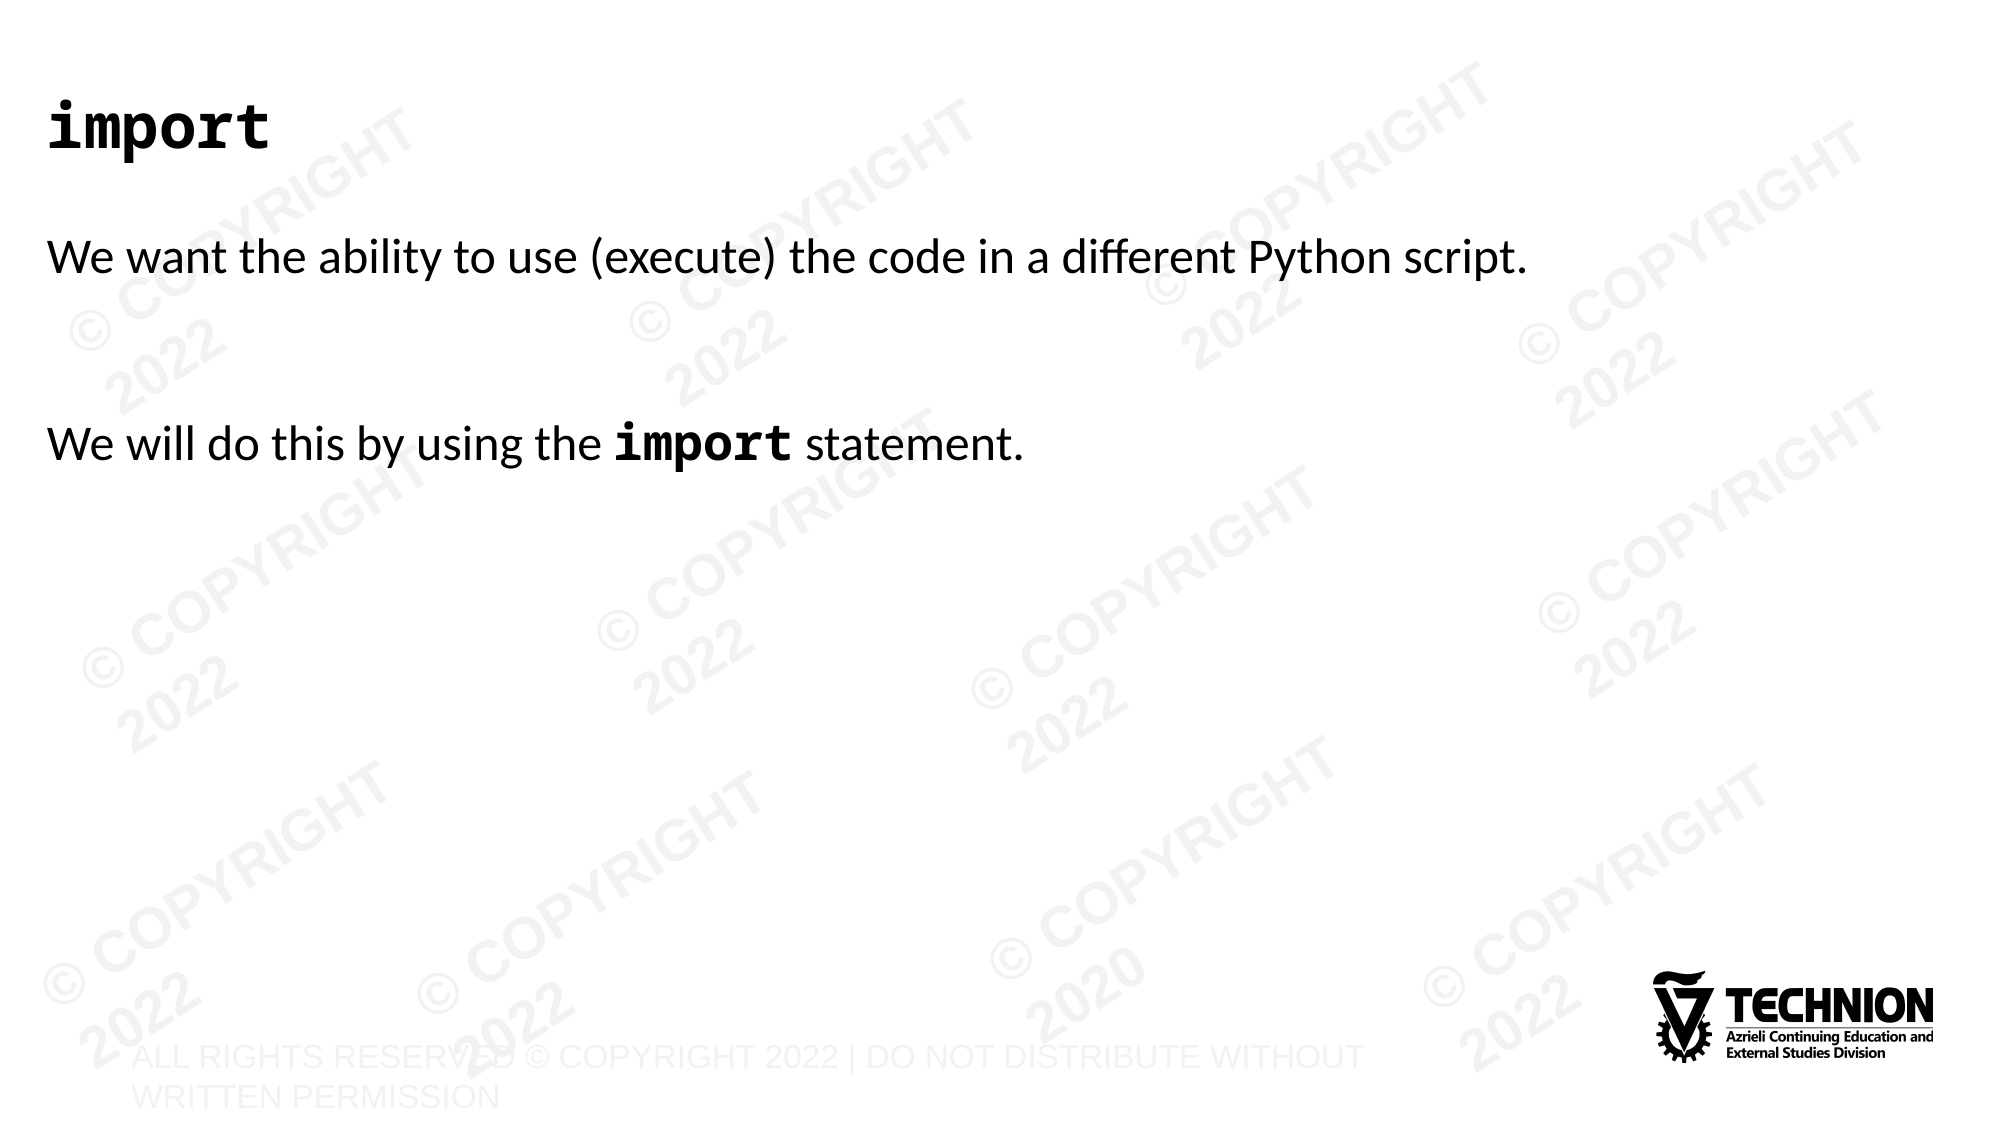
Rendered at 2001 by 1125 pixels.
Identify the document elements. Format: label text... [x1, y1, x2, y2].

title import [31, 45, 2000, 212]
list We want the ability to use (execute) the code in a different Python script. We will do this by using the import statement. [31, 216, 1969, 1125]
